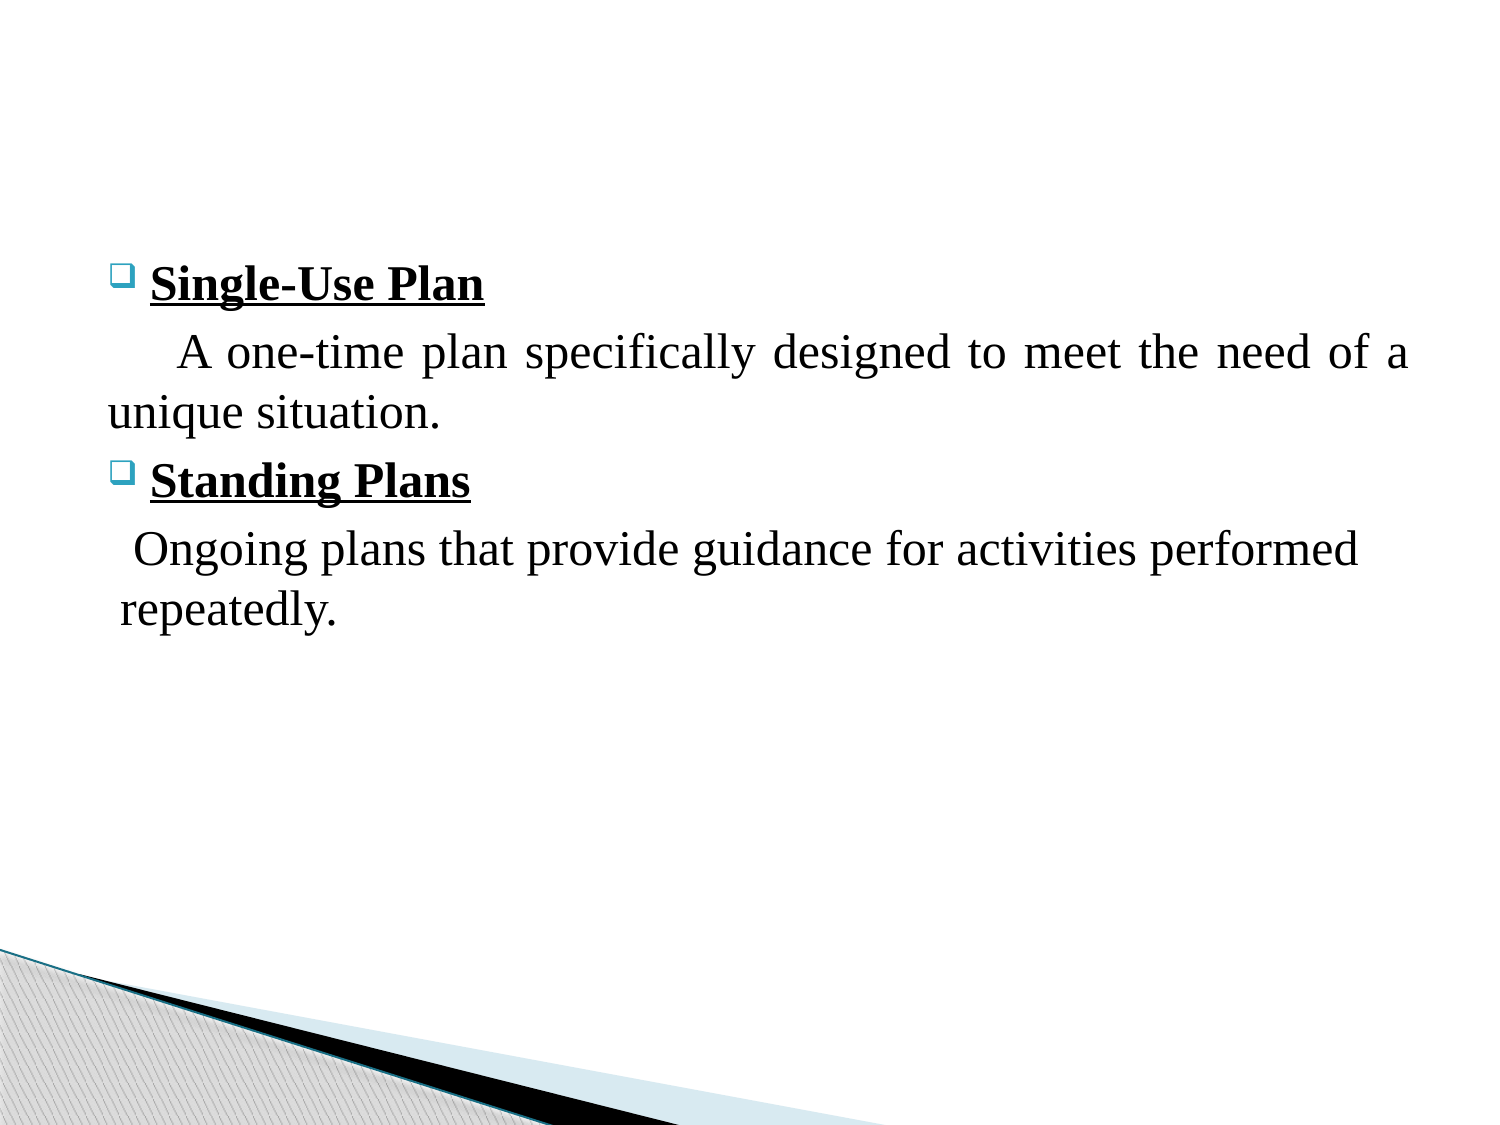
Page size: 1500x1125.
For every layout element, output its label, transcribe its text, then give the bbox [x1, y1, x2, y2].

list Single-Use Plan A one-time plan specifically designed to meet the need of a unique situation. Standing Plans Ongoing plans that provide guidance for activities performed repeatedly. [75, 243, 1425, 986]
